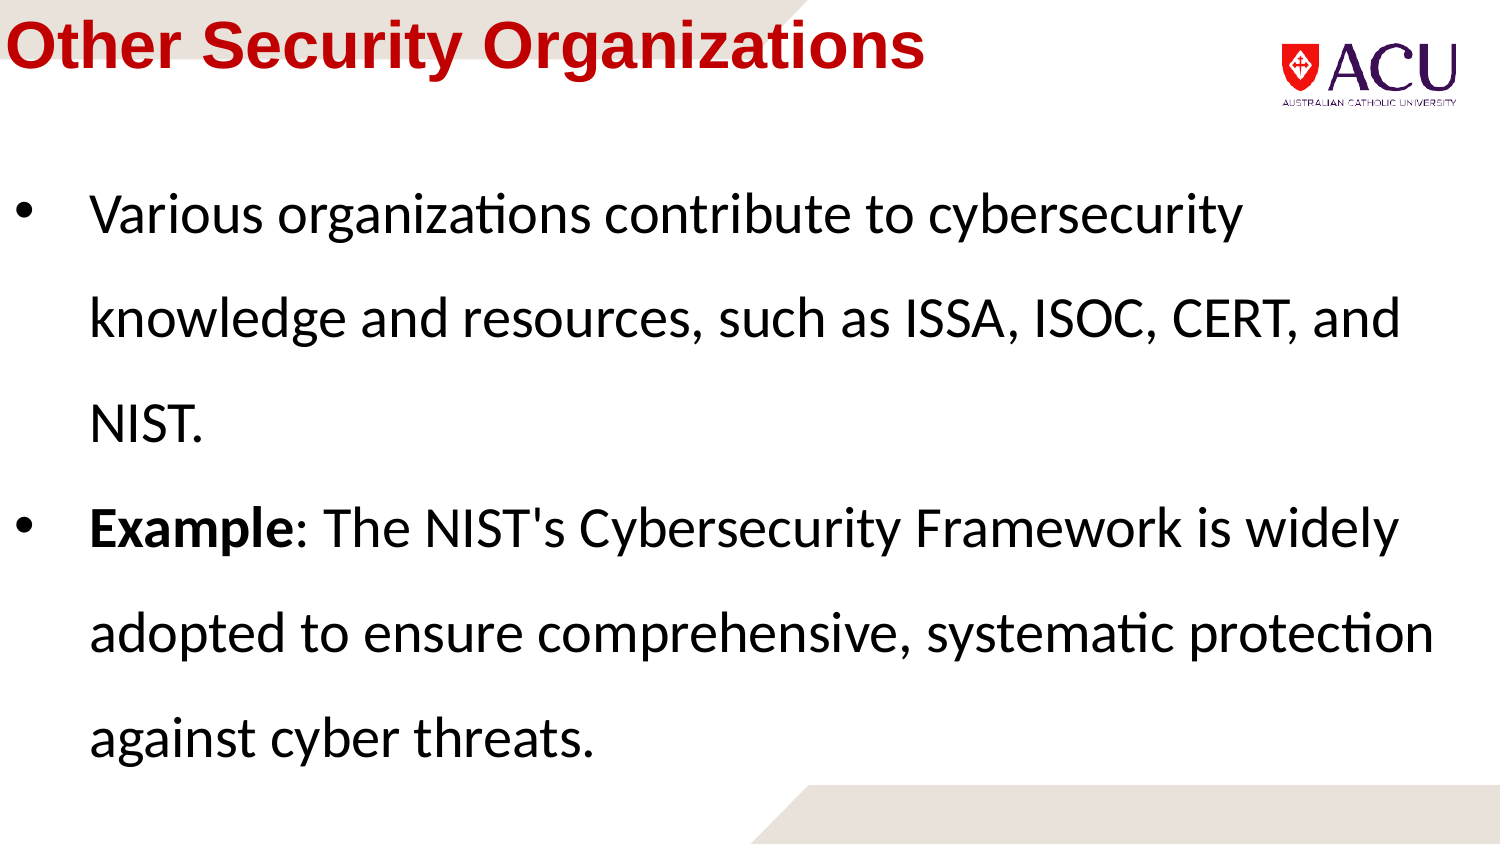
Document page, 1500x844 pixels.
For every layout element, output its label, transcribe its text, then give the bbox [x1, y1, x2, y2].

picture [1366, 43, 1456, 106]
text_box Various organizations contribute to cybersecurity knowledge and resources, such as ISSA, ISOC, CERT, and NIST. Example: The NIST's Cybersecurity Framework is widely adopted to ensure comprehensive, systematic protection against cyber threats. [0, 132, 1497, 777]
title Other Security Organizations [2, 0, 1366, 132]
